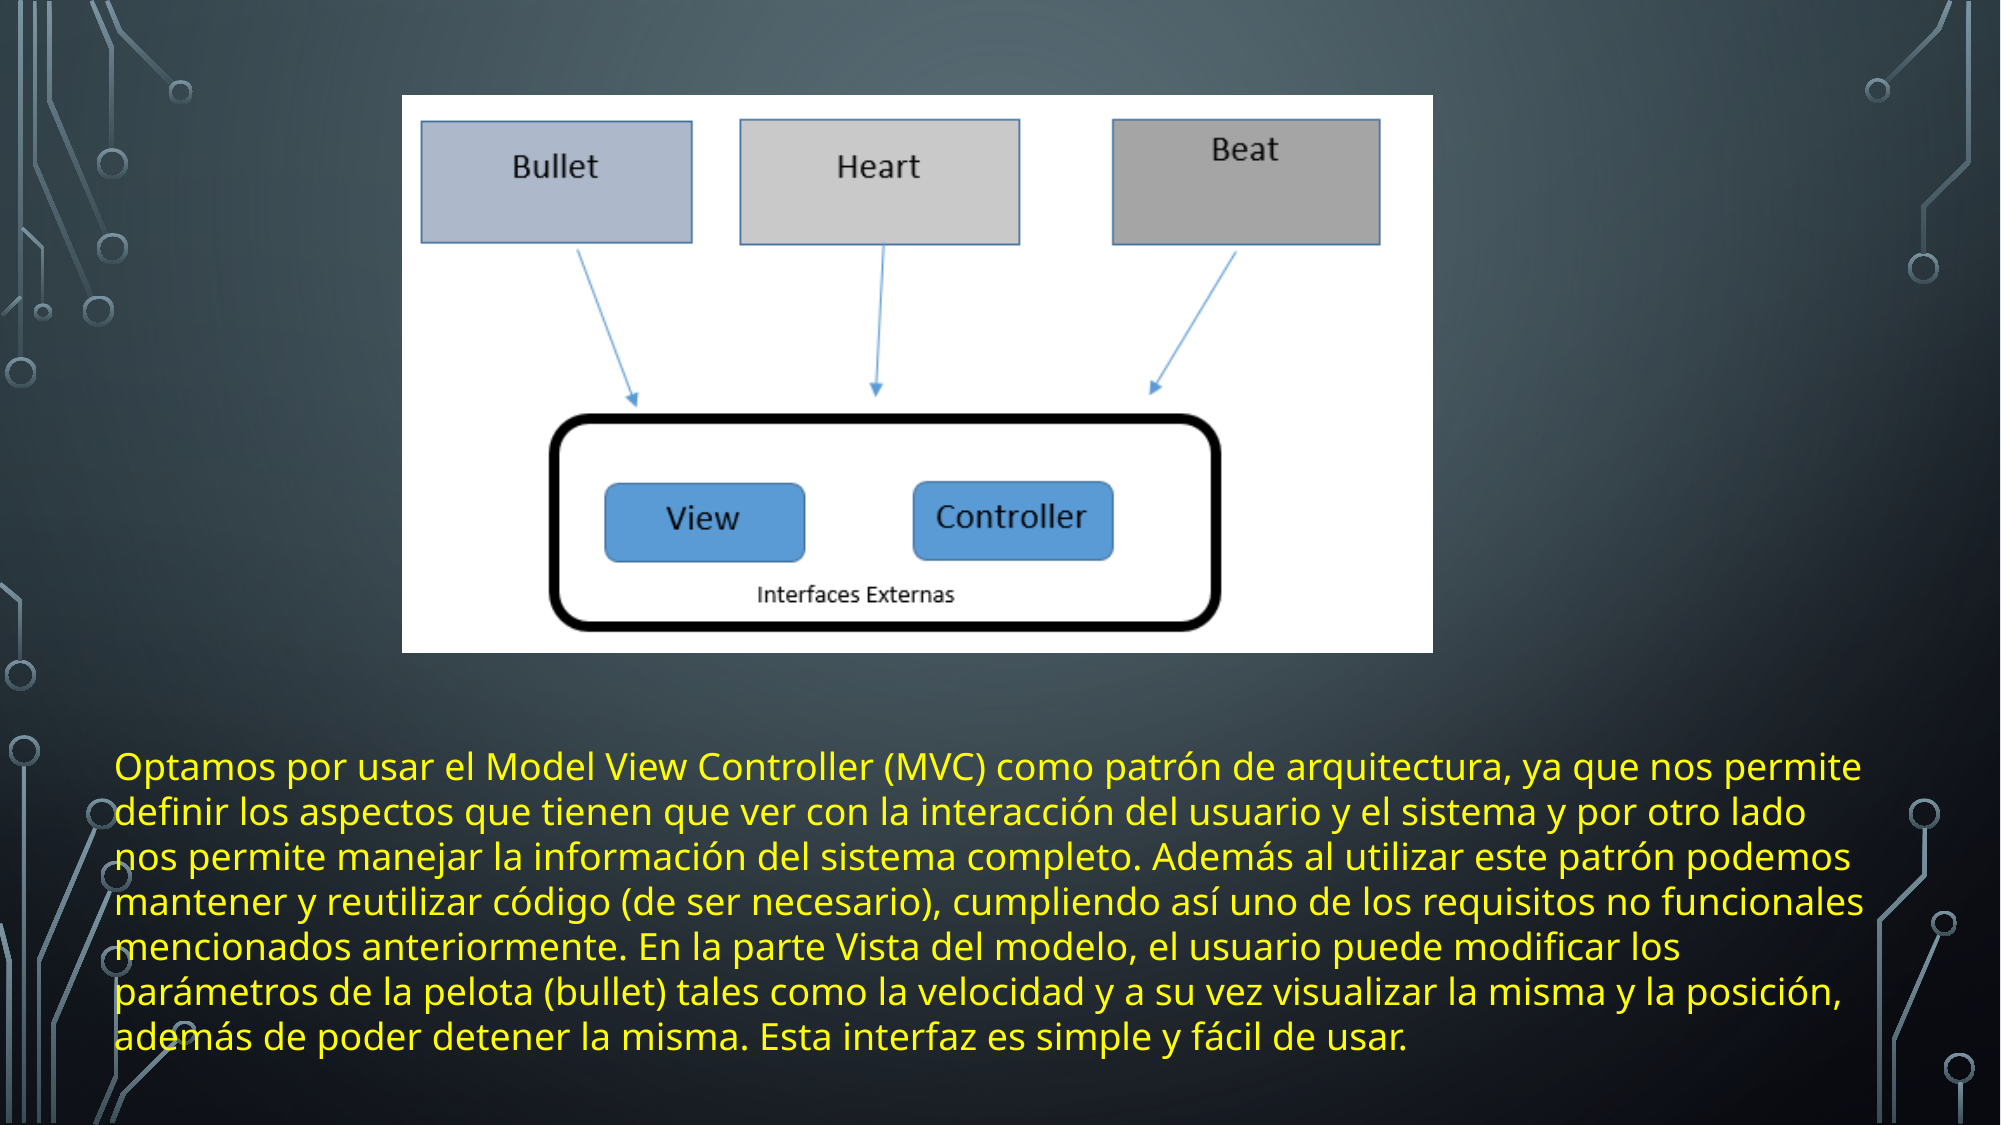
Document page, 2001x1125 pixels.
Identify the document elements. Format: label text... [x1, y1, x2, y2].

text_box Optamos por usar el Model View Controller (MVC) como patrón de arquitectura, ya que nos permite definir los aspectos que tienen que ver con la interacción del usuario y el sistema y por otro lado nos permite manejar la información del sistema completo. Además al utilizar este patrón podemos mantener y reutilizar código (de ser necesario), cumpliendo así uno de los requisitos no funcionales mencionados anteriormente. En la parte Vista del modelo, el usuario puede modificar los parámetros de la pelota (bullet) tales como la velocidad y a su vez visualizar la misma y la posición, además de poder detener la misma. Esta interfaz es simple y fácil de usar. [99, 735, 1893, 1110]
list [402, 94, 1434, 654]
